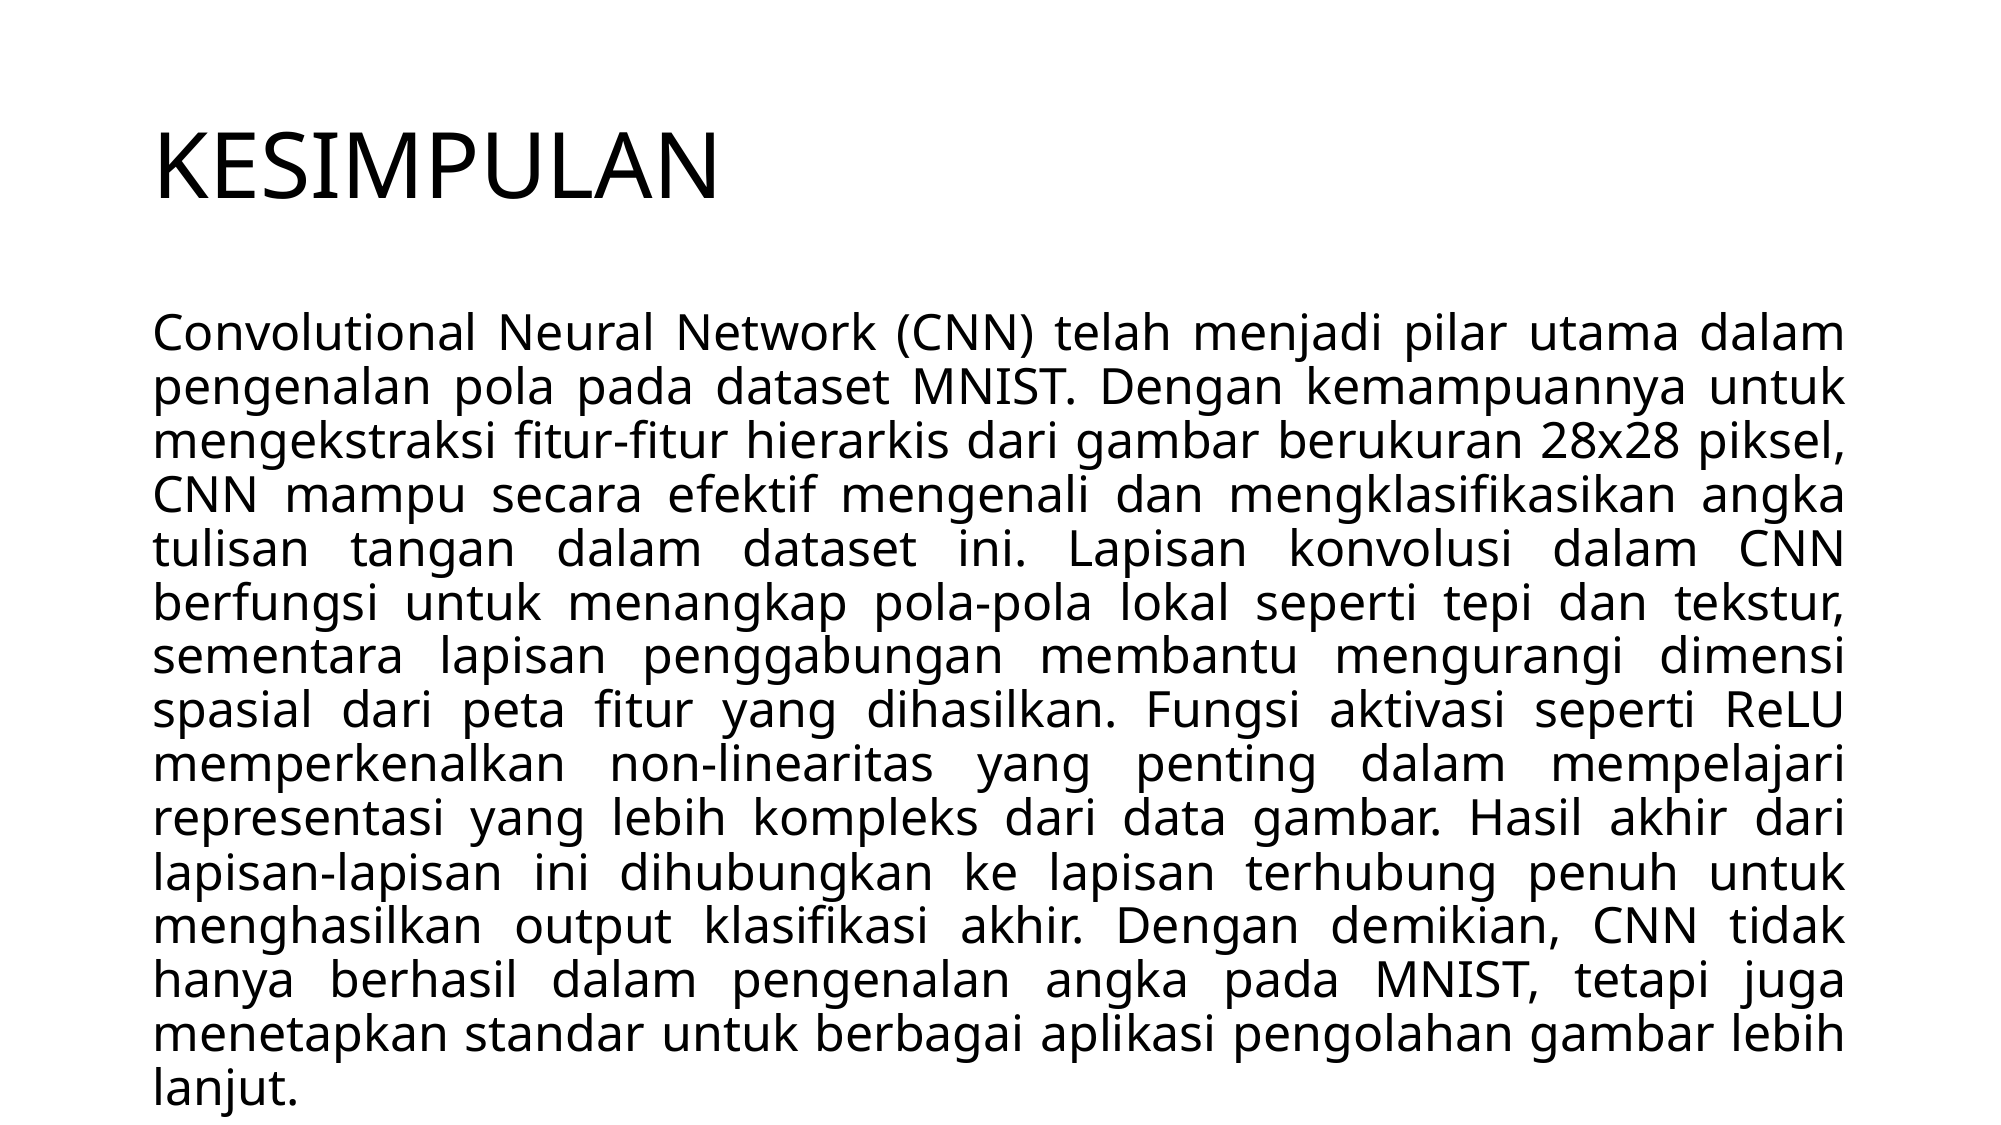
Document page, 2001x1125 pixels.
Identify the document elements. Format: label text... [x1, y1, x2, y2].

list Convolutional Neural Network (CNN) telah menjadi pilar utama dalam pengenalan pola pada dataset MNIST. Dengan kemampuannya untuk mengekstraksi fitur-fitur hierarkis dari gambar berukuran 28x28 piksel, CNN mampu secara efektif mengenali dan mengklasifikasikan angka tulisan tangan dalam dataset ini. Lapisan konvolusi dalam CNN berfungsi untuk menangkap pola-pola lokal seperti tepi dan tekstur, sementara lapisan penggabungan membantu mengurangi dimensi spasial dari peta fitur yang dihasilkan. Fungsi aktivasi seperti ReLU memperkenalkan non-linearitas yang penting dalam mempelajari representasi yang lebih kompleks dari data gambar. Hasil akhir dari lapisan-lapisan ini dihubungkan ke lapisan terhubung penuh untuk menghasilkan output klasifikasi akhir. Dengan demikian, CNN tidak hanya berhasil dalam pengenalan angka pada MNIST, tetapi juga menetapkan standar untuk berbagai aplikasi pengolahan gambar lebih lanjut. [137, 299, 1863, 1014]
title KESIMPULAN [137, 59, 1863, 278]
